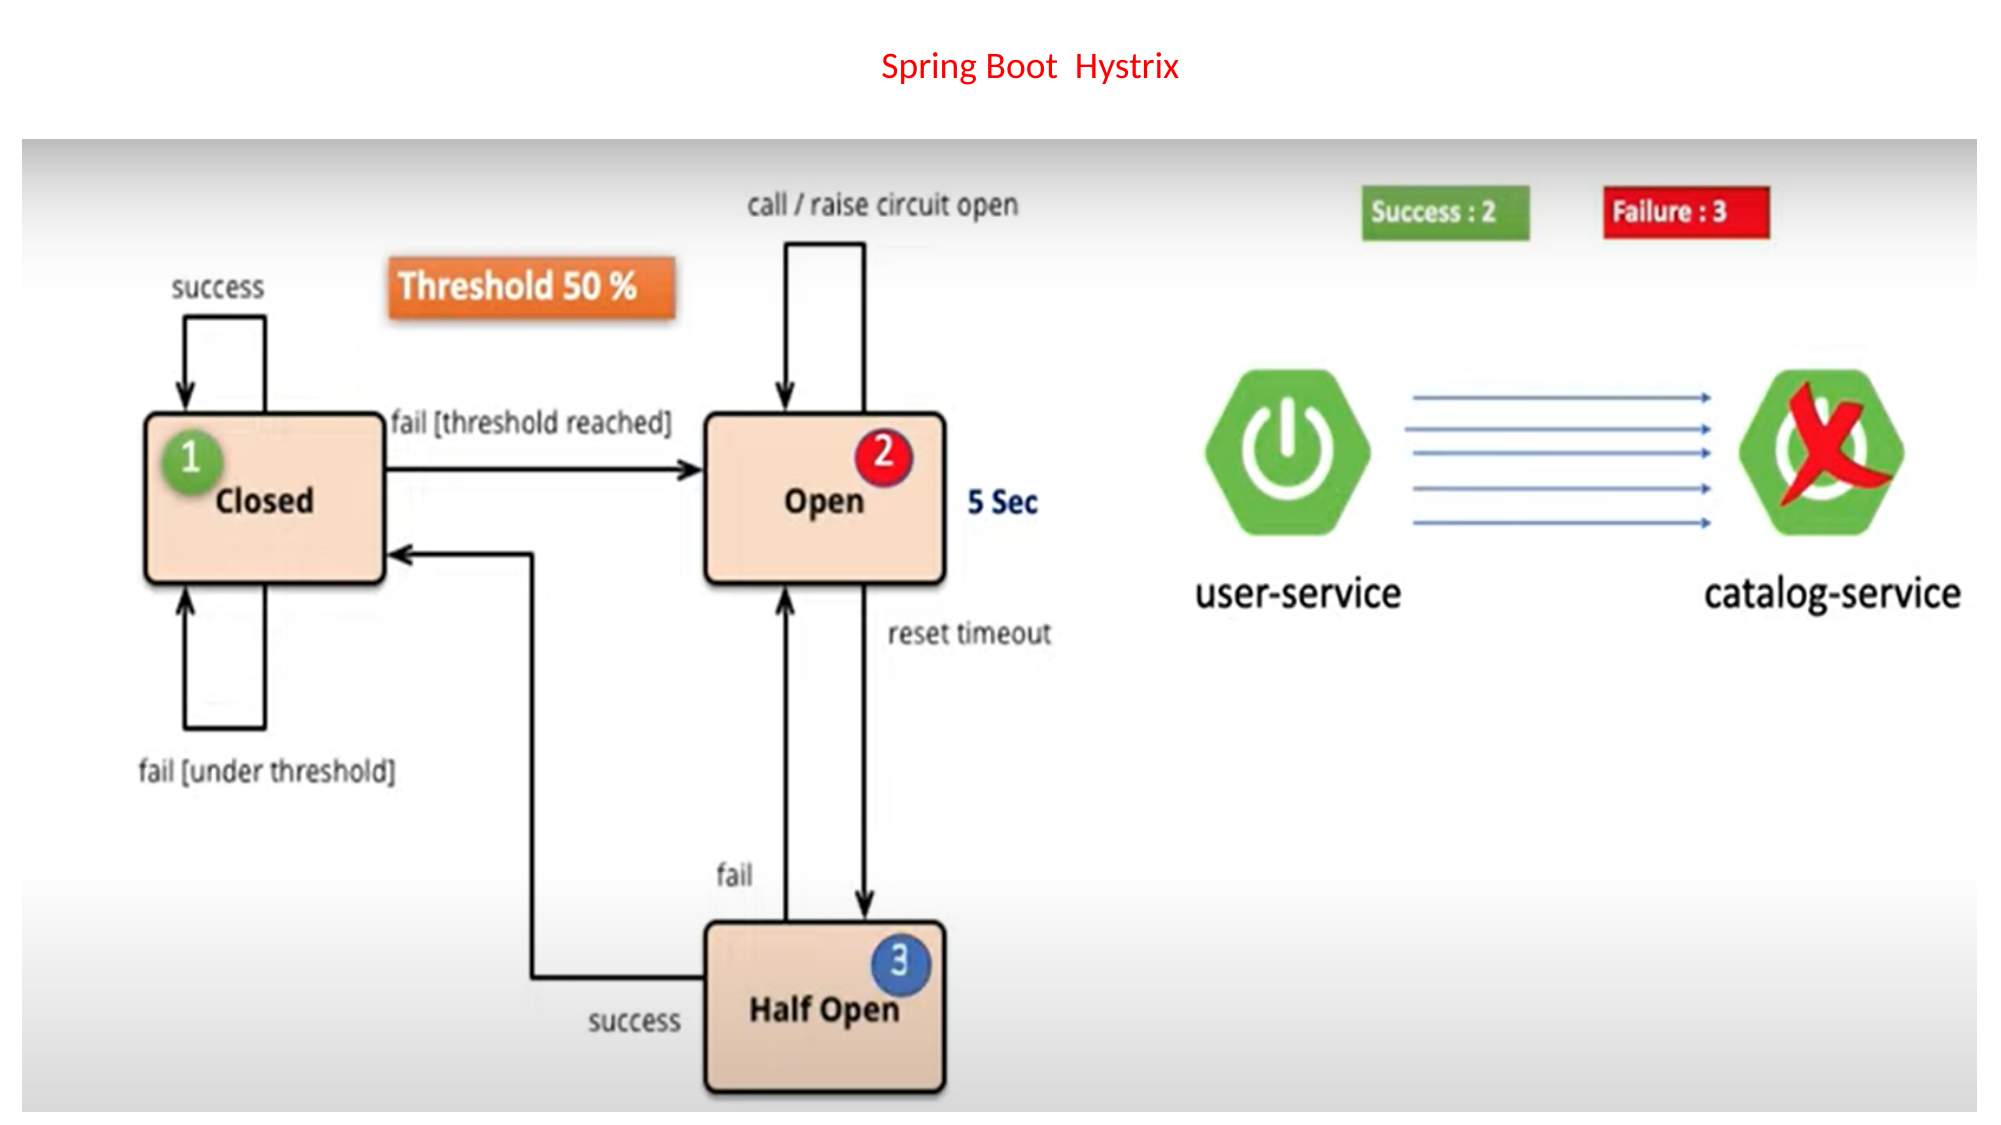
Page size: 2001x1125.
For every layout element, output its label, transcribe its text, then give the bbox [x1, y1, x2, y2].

text_box Spring Boot Hystrix [508, 0, 1552, 128]
picture [22, 139, 1977, 1112]
